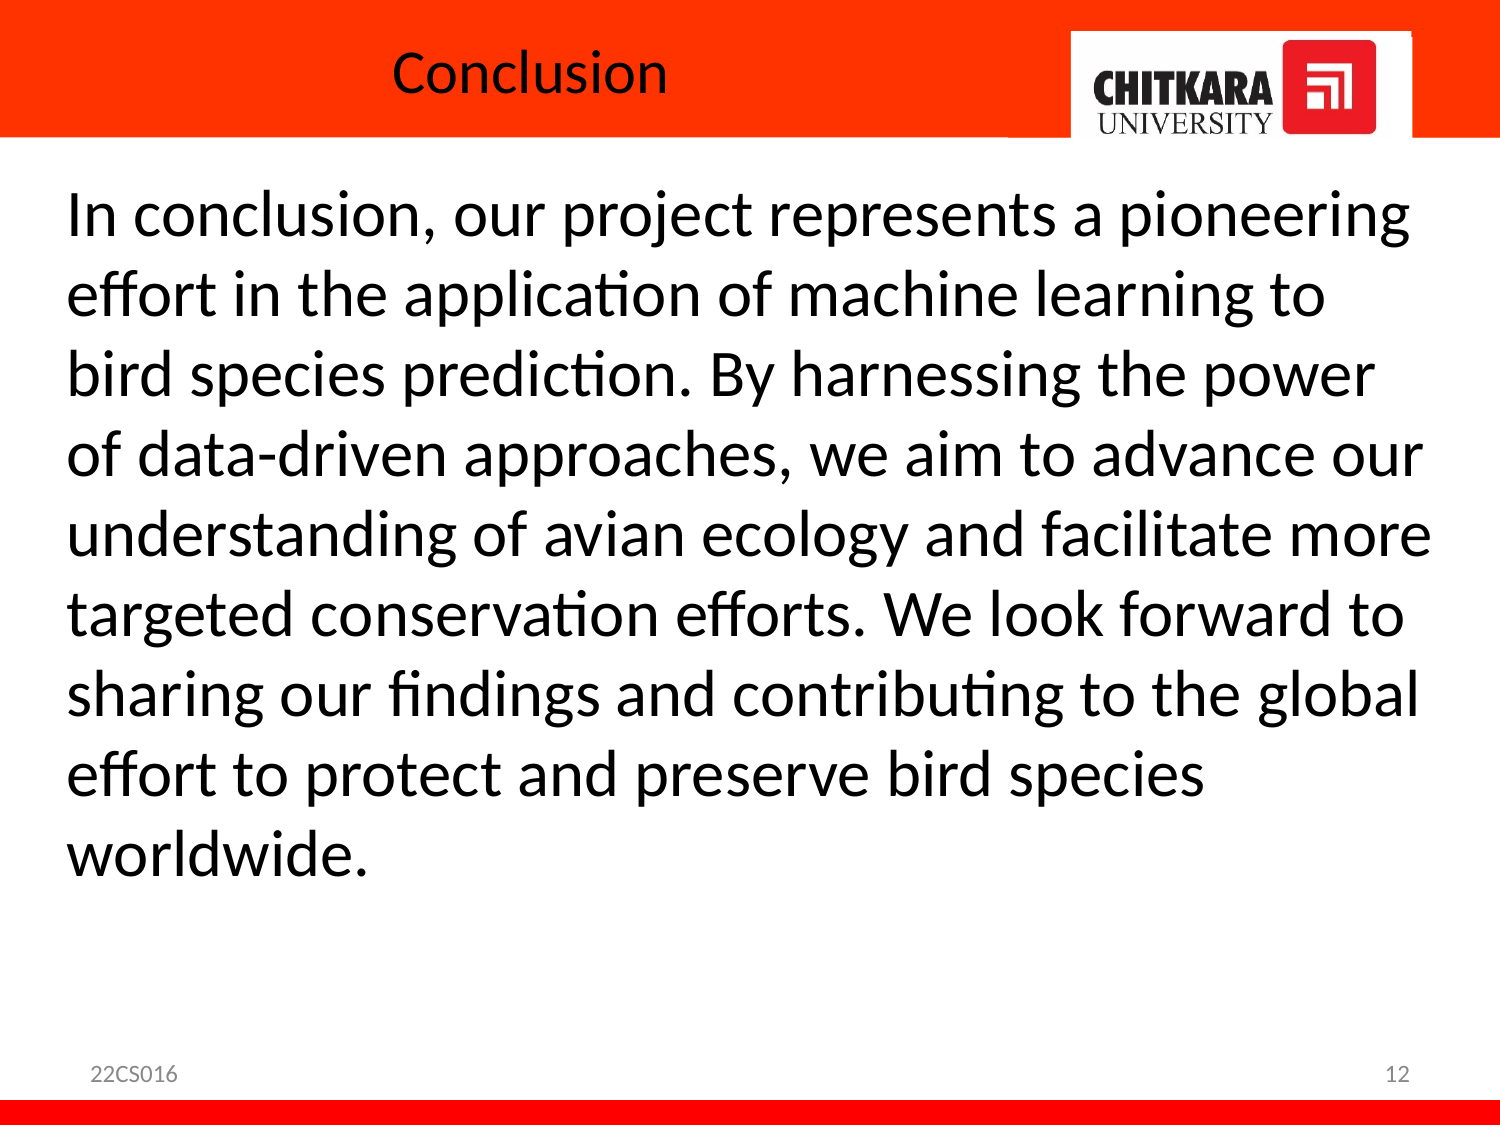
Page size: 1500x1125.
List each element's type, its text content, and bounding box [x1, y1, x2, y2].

picture [1074, 37, 1391, 138]
slide_number 22CS016 [75, 1042, 425, 1103]
title Conclusion [0, 0, 1063, 138]
list In conclusion, our project represents a pioneering effort in the application of machine learning to bird species prediction. By harnessing the power of data-driven approaches, we aim to advance our understanding of avian ecology and facilitate more targeted conservation efforts. We look forward to sharing our findings and contributing to the global effort to protect and preserve bird species worldwide. [33, 162, 1452, 1028]
slide_number 12 [1074, 1042, 1425, 1103]
